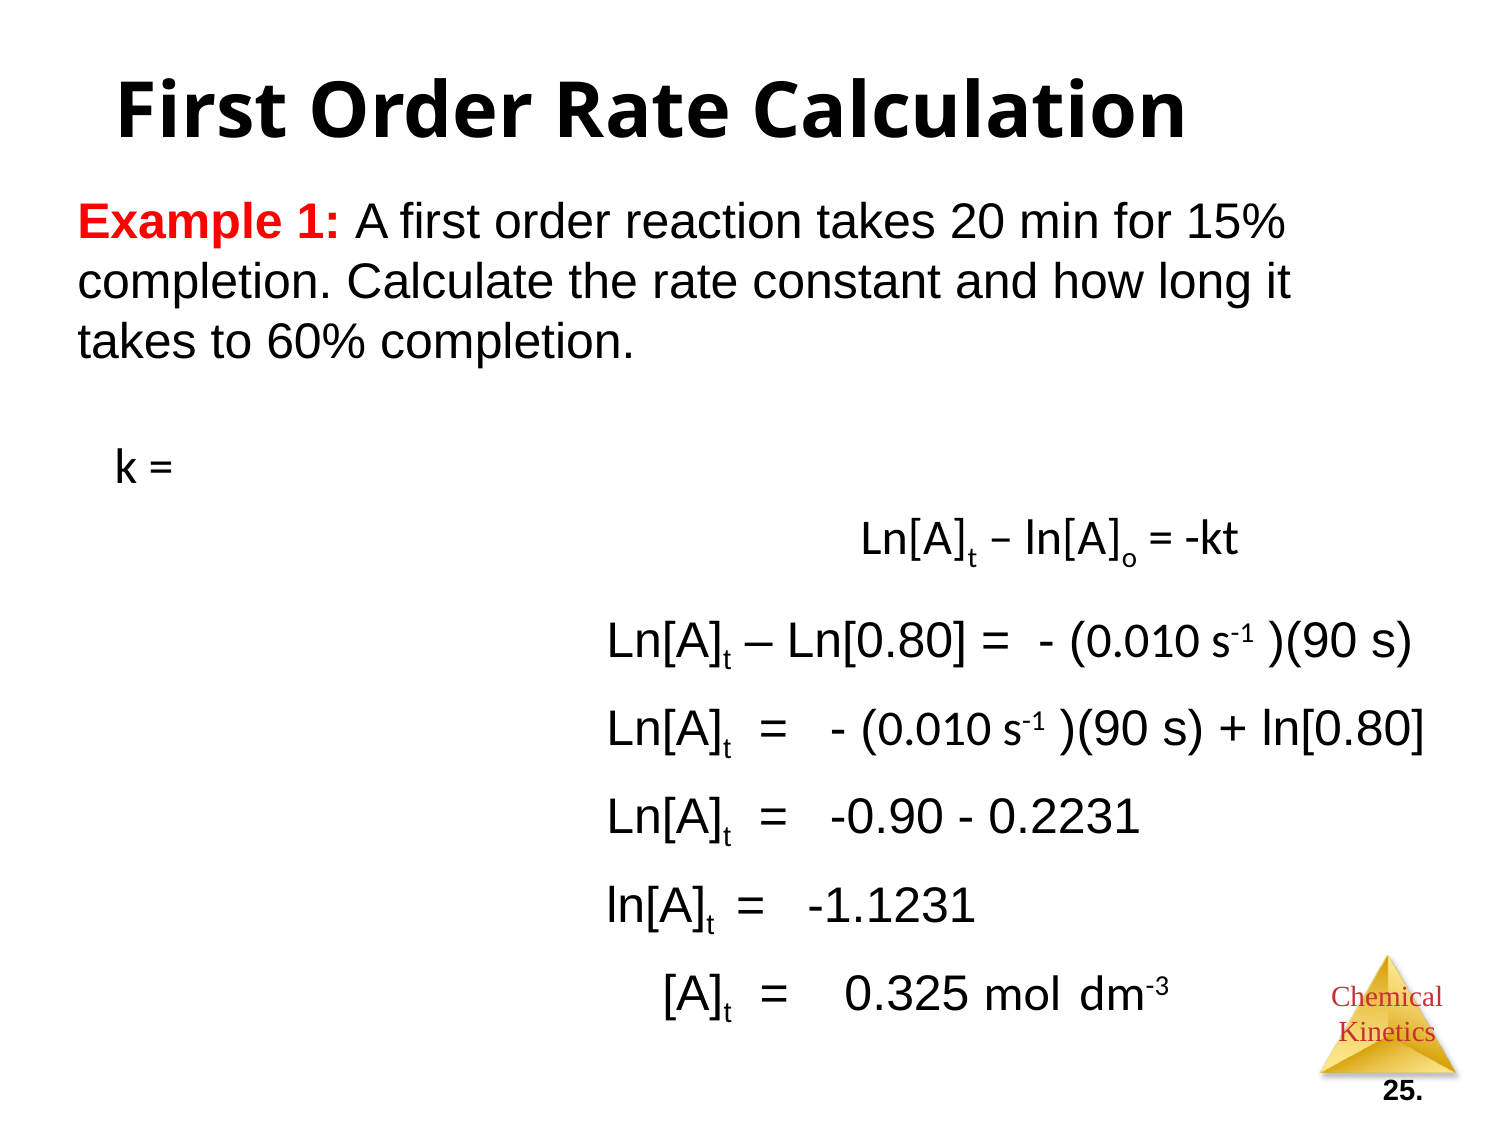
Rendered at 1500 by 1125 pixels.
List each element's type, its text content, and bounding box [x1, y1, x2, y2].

text_box Ln[A]t – ln[A]o = -kt [845, 497, 1255, 581]
text_box 25. [1368, 1064, 1500, 1114]
title First Order Rate Calculation [99, 62, 1275, 163]
picture [1275, 1036, 1500, 1125]
text_box Example 1: A first order reaction takes 20 min for 15% completion. Calculate the rate constant and how long it takes to 60% completion. [62, 181, 1363, 377]
text_box Ln[A]t – Ln[0.80] = - (0.010 s-1 )(90 s) Ln[A]t = - (0.010 s-1 )(90 s) + ln[0.80] Ln[A]t = -0.90 - 0.2231 ln[A]t = -1.1231 [A]t = 0.325 mol dm-3 [524, 599, 1500, 1036]
